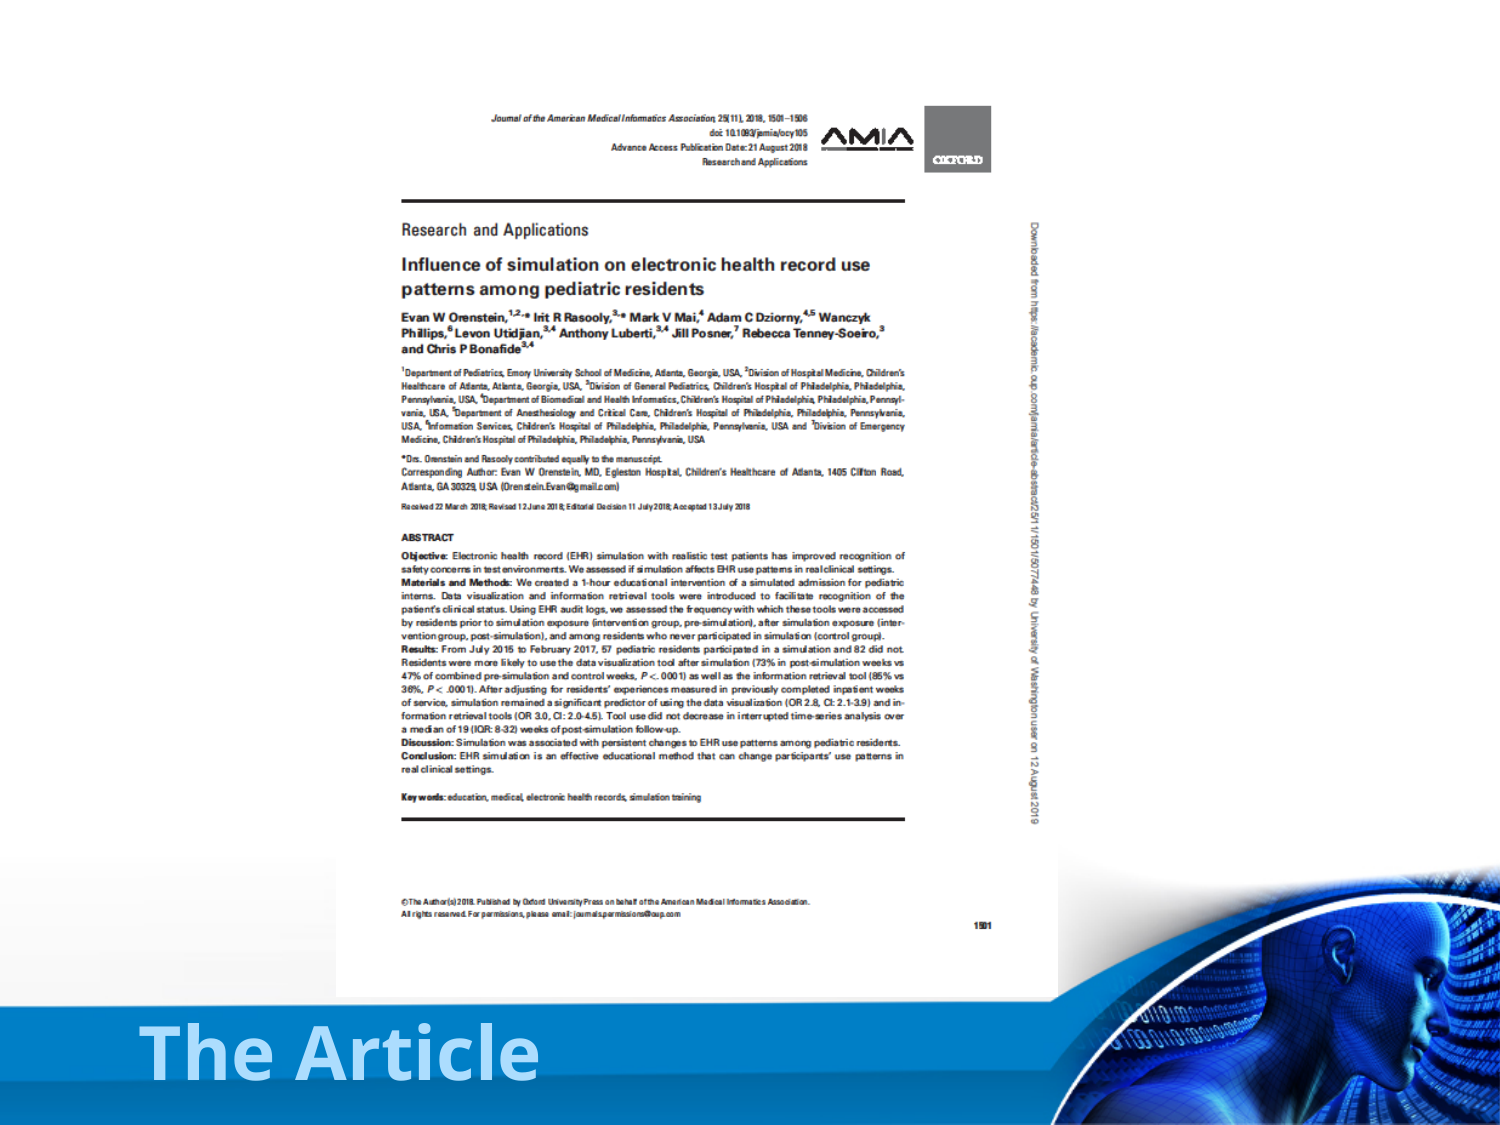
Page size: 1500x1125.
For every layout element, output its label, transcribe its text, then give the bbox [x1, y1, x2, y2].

picture [0, 0, 1500, 1125]
title The Article [123, 999, 1271, 1102]
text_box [336, 49, 1058, 998]
